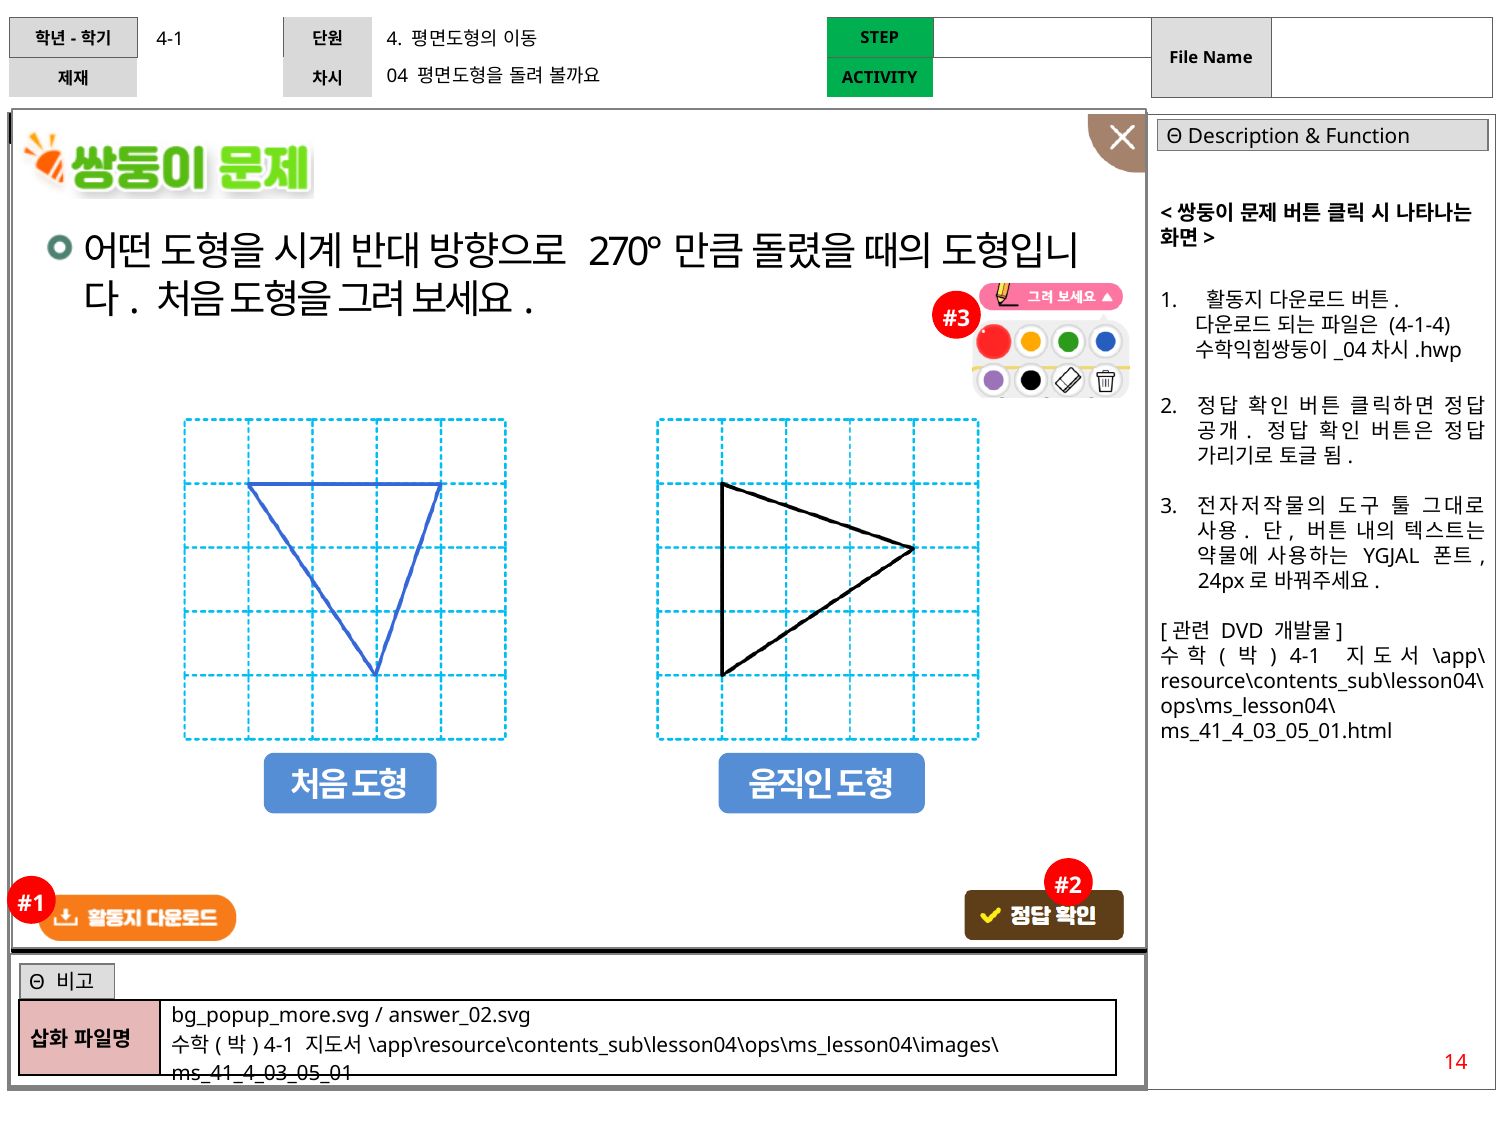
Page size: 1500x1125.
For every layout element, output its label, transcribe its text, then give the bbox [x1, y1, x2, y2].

picture [165, 406, 995, 748]
picture [37, 893, 237, 941]
text_box #1 [4, 873, 57, 926]
text_box 4-1 [141, 18, 284, 55]
picture [41, 225, 77, 263]
text_box 어떤 도형을 시계 반대 방향으로 270°만큼 돌렸을 때의 도형입니다. 처음 도형을 그려 보세요. [68, 218, 1093, 329]
picture [1084, 113, 1145, 173]
text_box #3 [930, 288, 967, 341]
text_box 움직인 도형 [718, 757, 925, 814]
text_box <쌍둥이 문제 버튼 클릭 시 나타나는 화면> 활동지 다운로드 버튼. 다운로드 되는 파일은 (4-1-4)수학익힘쌍둥이_04차시.hwp 정답 확인 버튼 클릭하면 정답 공개. 정답 확인 버튼은 정답 가리기로 토글 됨. 전자저작물의 도구 툴 그대로 사용. 단, 버튼 내의 텍스트는 약물에 사용하는 YGJAL 폰트, 24px로 바꿔주세요. [관련 DVD 개발물] 수학(박) 4-1 지도서\app\resource\contents_sub\lesson04\ops\ms_lesson04\ms_41_4_03_05_01.html [1145, 160, 1500, 776]
table_header bg_popup_more.svg / answer_02.svg 수학(박) 4-1 지도서\app\resource\contents_sub\lesson04\ops\ms_lesson04\images\ms_41_4_03_05_01 [161, 1001, 1115, 1074]
table_header Θ Description & Function [1158, 120, 1487, 150]
table_header 삽화 파일명 [20, 1001, 159, 1074]
picture [17, 126, 314, 199]
text_box 04 평면도형을 돌려 볼까요 [371, 55, 733, 96]
text_box #2 [1042, 856, 1095, 885]
text_box [10, 107, 1148, 950]
text_box 처음 도형 [263, 757, 437, 814]
picture [972, 278, 1130, 399]
text_box 4. 평면도형의 이동 [371, 18, 620, 55]
picture [963, 887, 1126, 941]
